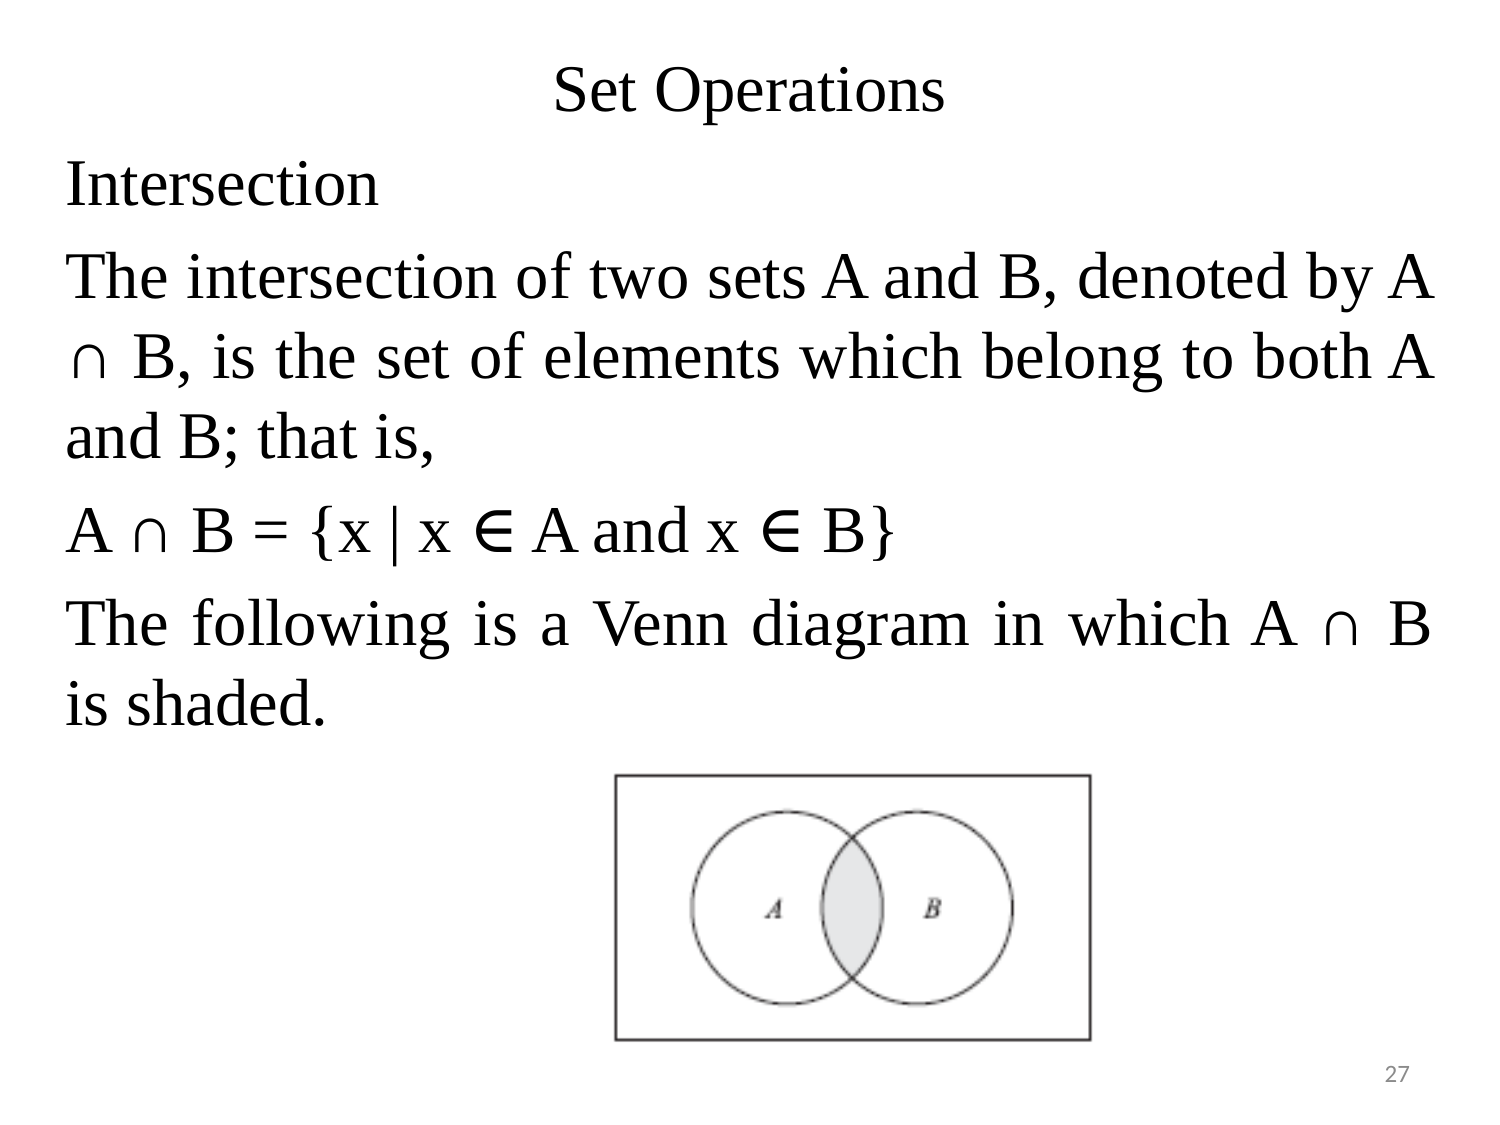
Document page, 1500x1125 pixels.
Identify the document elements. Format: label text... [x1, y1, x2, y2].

slide_number 27 [1074, 1042, 1425, 1103]
subtitle Set Operations Intersection The intersection of two sets A and B, denoted by A ∩ B, is the set of elements which belong to both A and B; that is, A ∩ B = {x | x ∈ A and x ∈ B} The following is a Venn diagram in which A ∩ B is shaded. [50, 37, 1450, 1075]
picture [592, 749, 1113, 1063]
